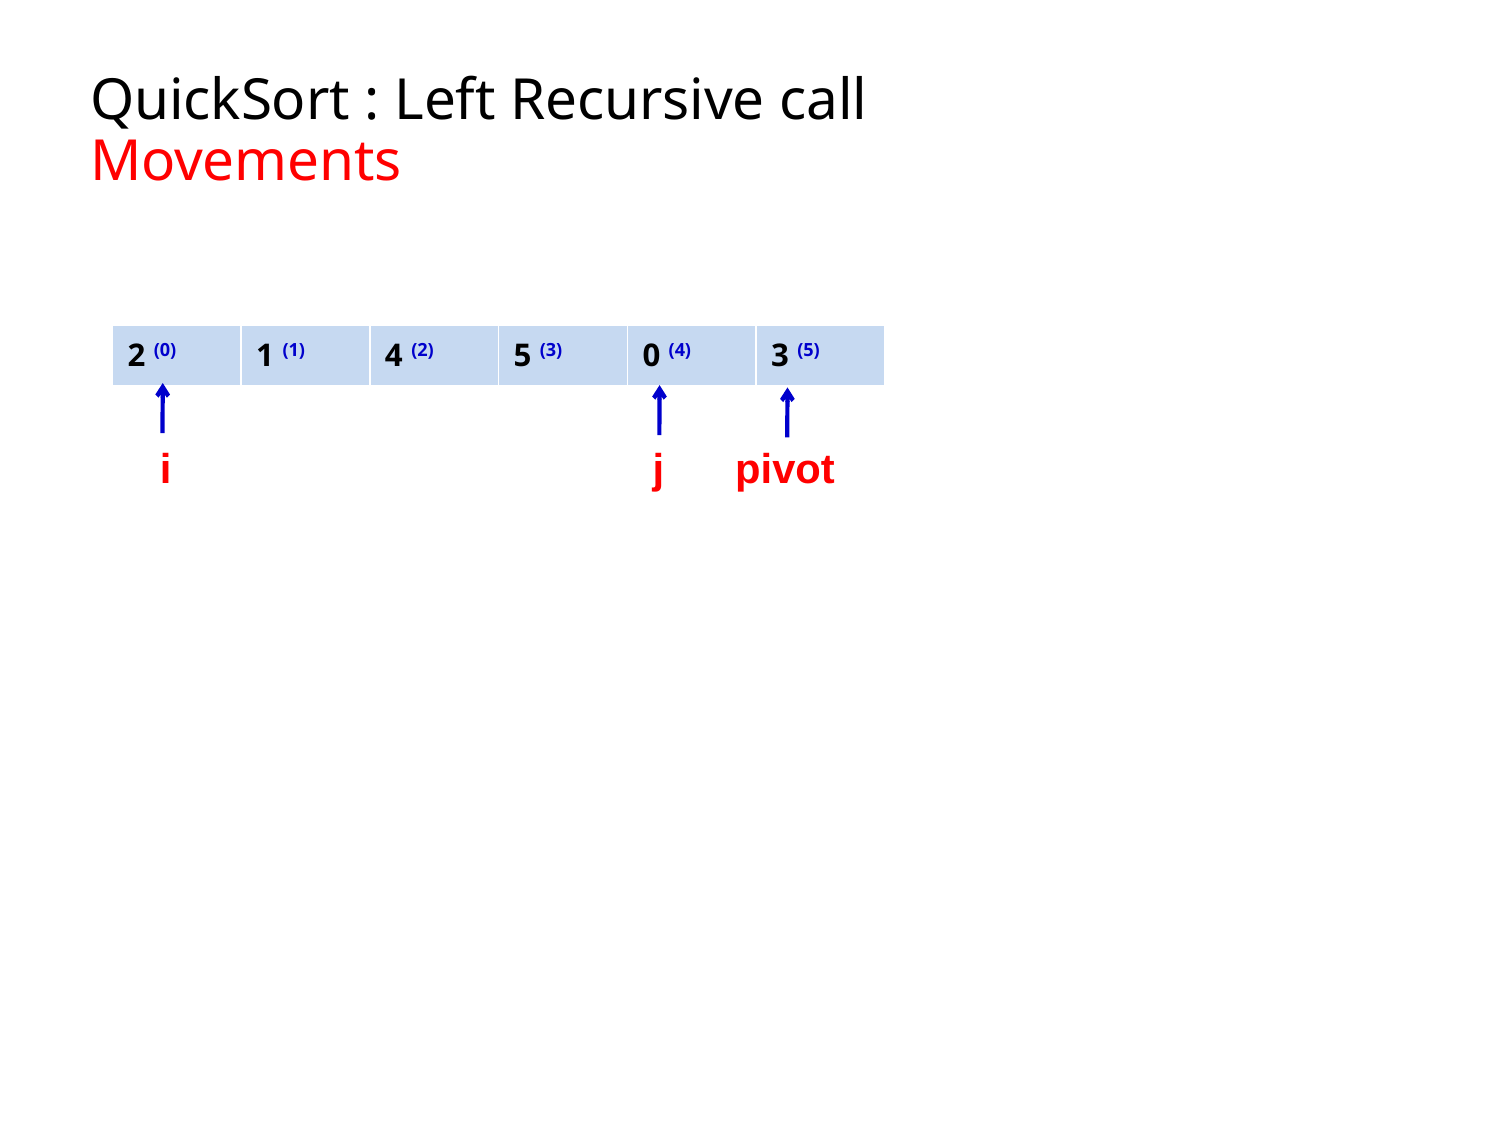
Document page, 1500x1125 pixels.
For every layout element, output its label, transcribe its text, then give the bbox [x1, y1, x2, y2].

text_box pivot [720, 434, 850, 500]
table_header 5 (3) [499, 326, 627, 385]
table_header 4 (2) [371, 326, 498, 385]
table_header 1 (1) [242, 326, 369, 385]
text_box i [145, 434, 187, 500]
table_header 2 (0) [113, 326, 240, 385]
table_header 0 (4) [628, 326, 755, 385]
title QuickSort : Left Recursive call Movements [75, 62, 1263, 200]
table_header 3 (5) [757, 326, 884, 385]
text_box j [637, 434, 679, 500]
